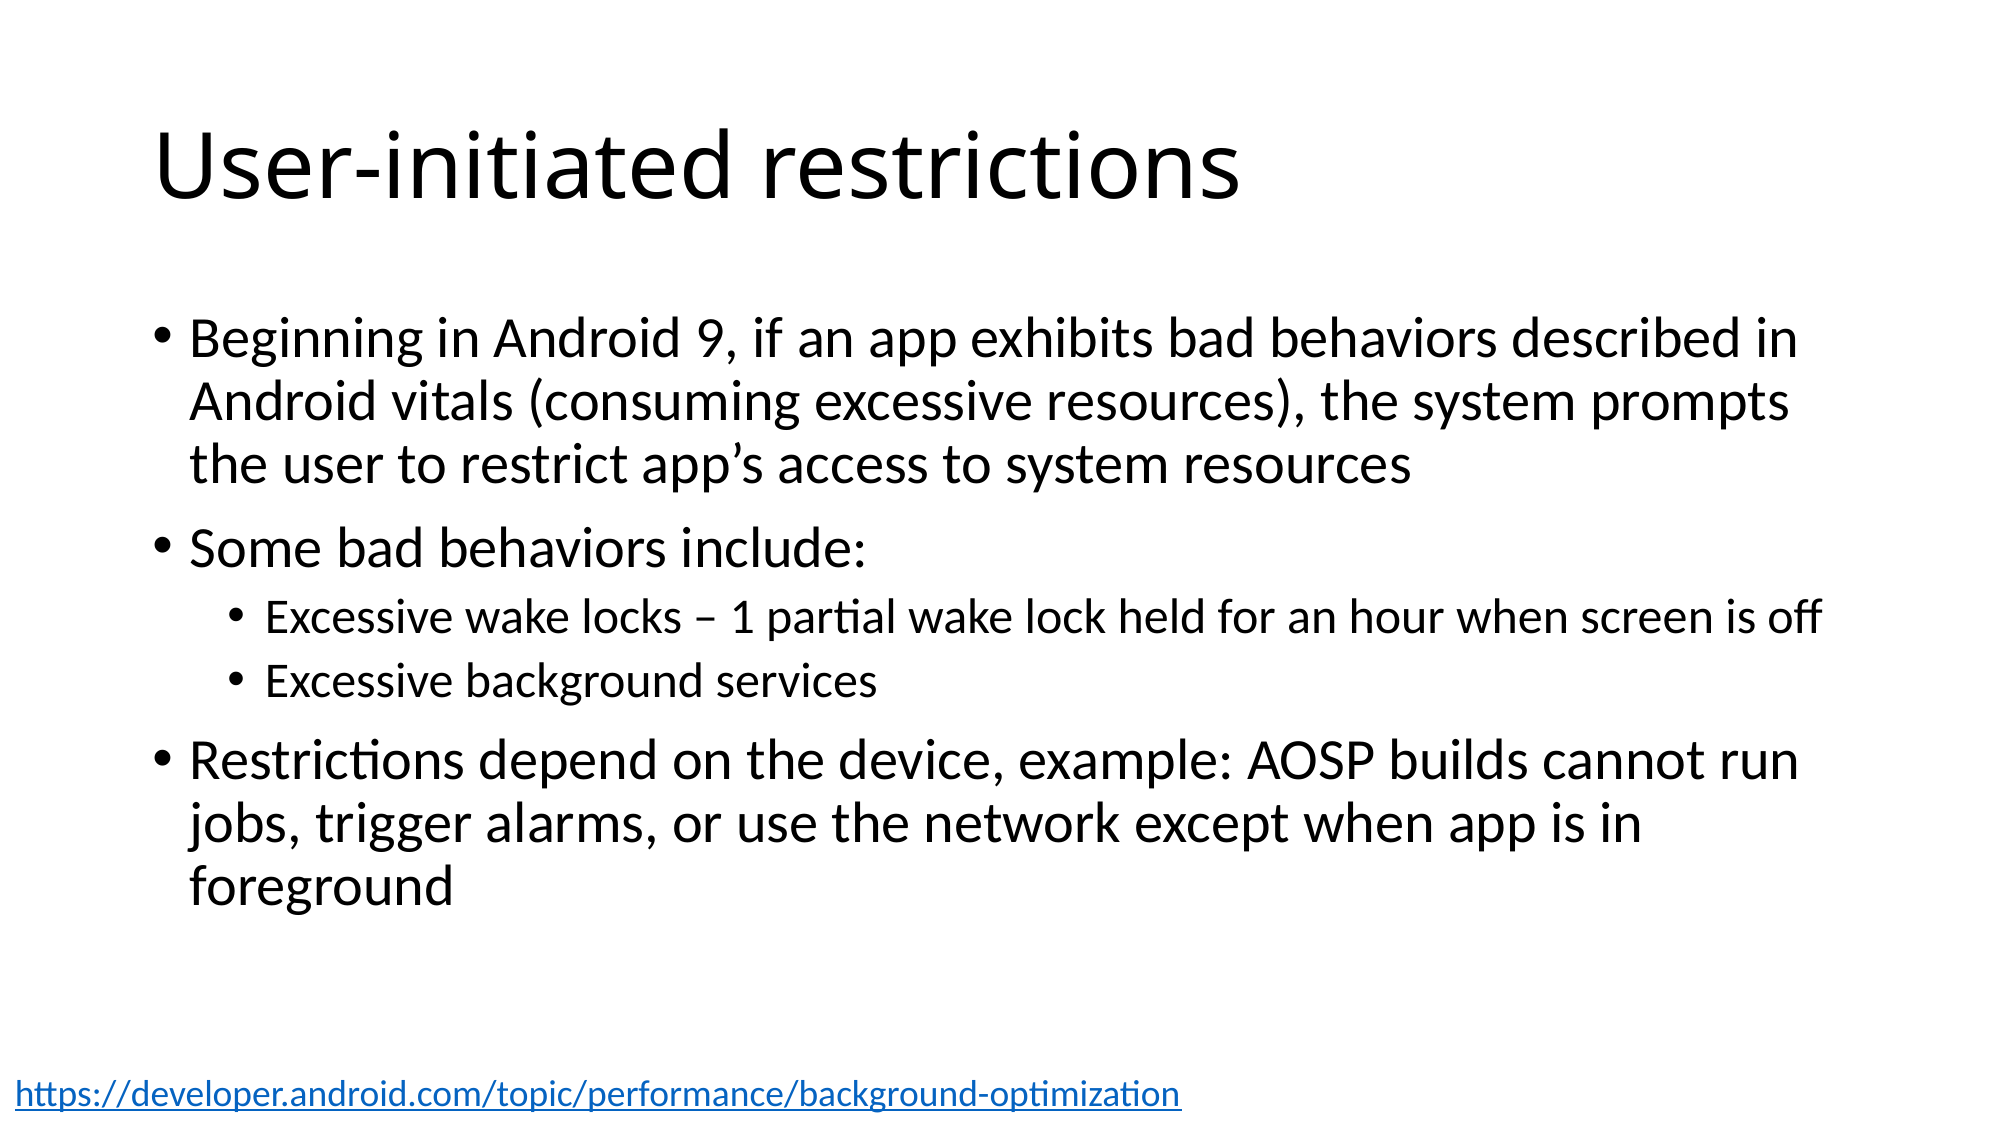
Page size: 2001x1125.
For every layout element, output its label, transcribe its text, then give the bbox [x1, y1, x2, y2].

title User-initiated restrictions [137, 59, 1863, 278]
text_box https://developer.android.com/topic/performance/background-optimization [0, 1061, 1312, 1121]
list Beginning in Android 9, if an app exhibits bad behaviors described in Android vitals (consuming excessive resources), the system prompts the user to restrict app’s access to system resources Some bad behaviors include: Excessive wake locks – 1 partial wake lock held for an hour when screen is off Excessive background services Restrictions depend on the device, example: AOSP builds cannot run jobs, trigger alarms, or use the network except when app is in foreground [137, 299, 1863, 1014]
